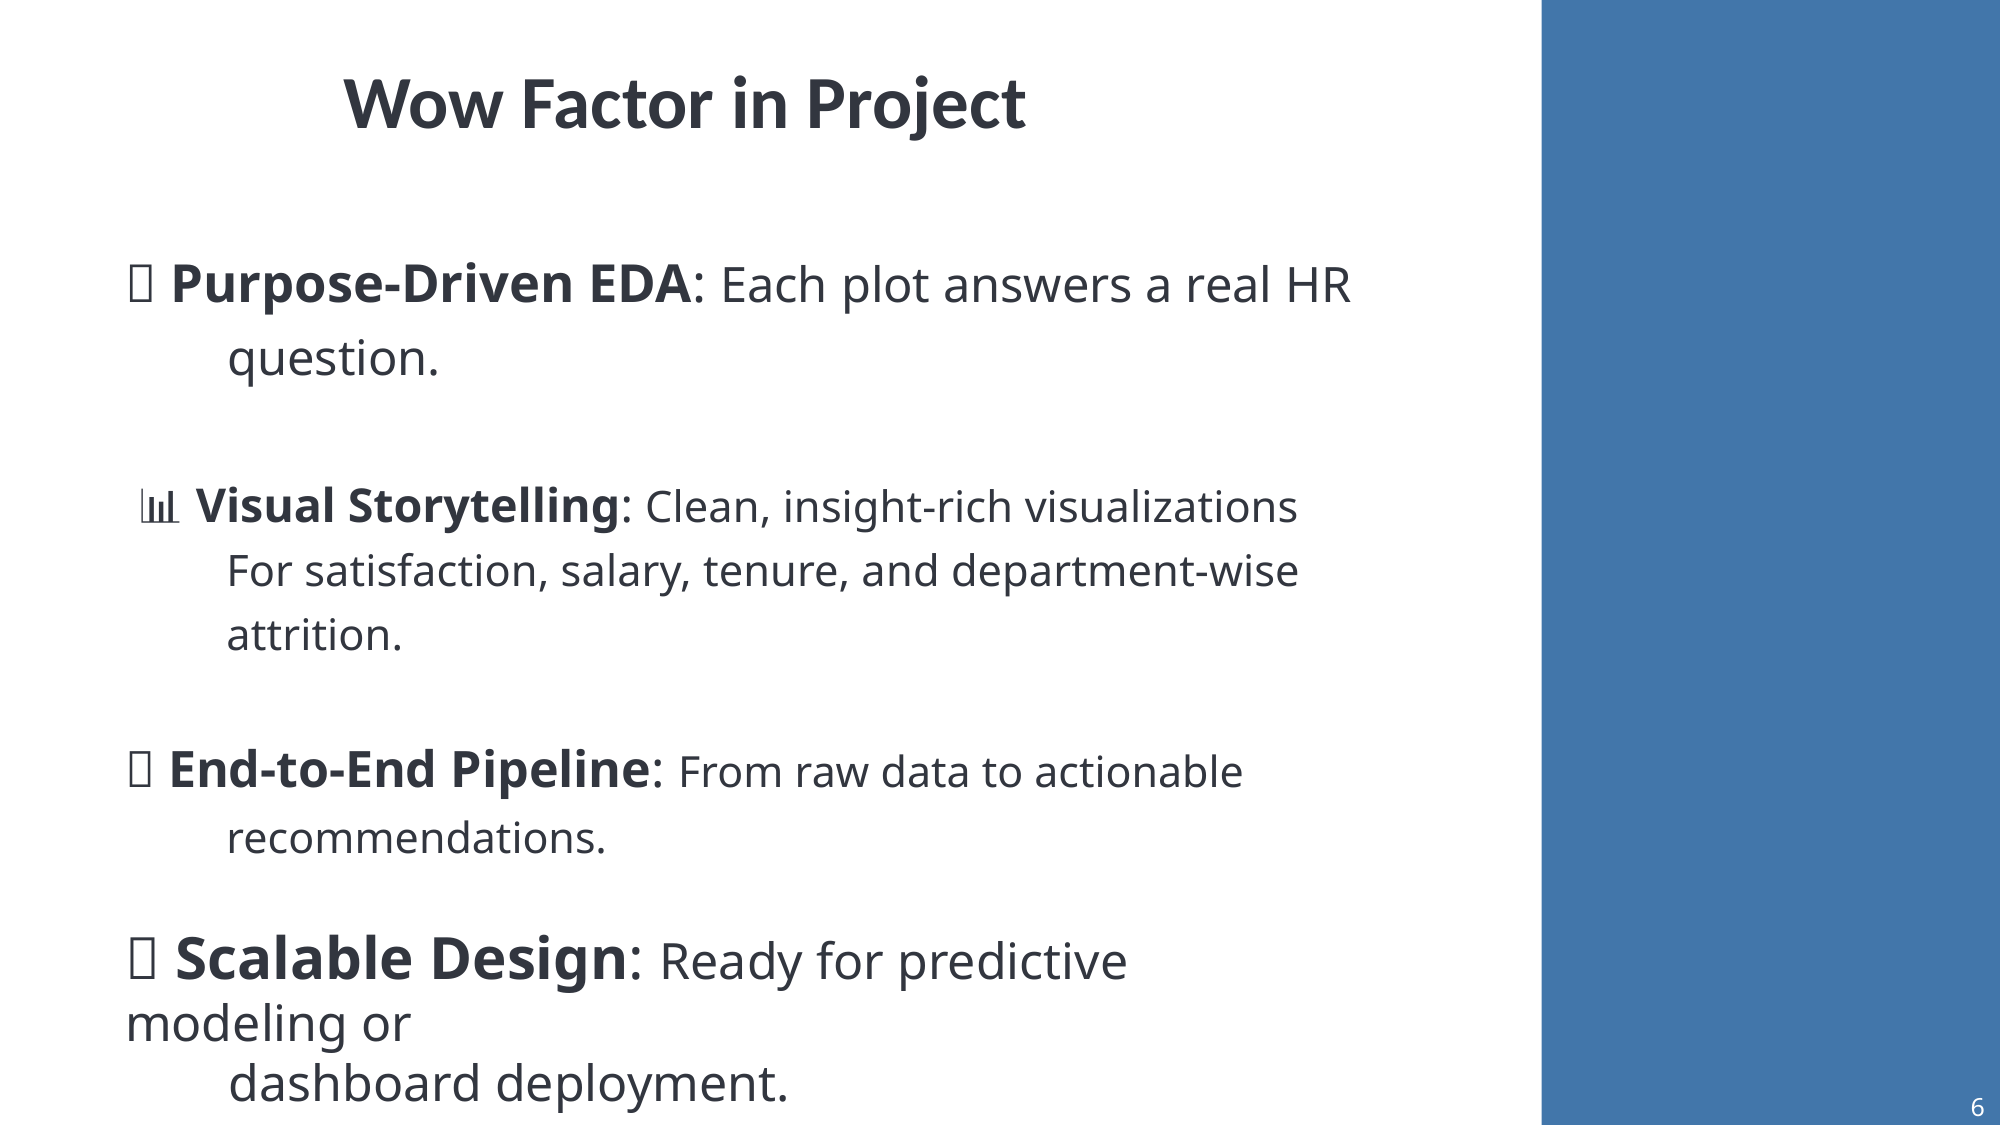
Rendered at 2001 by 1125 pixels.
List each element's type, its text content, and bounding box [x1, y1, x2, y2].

title Wow Factor in Project [328, 41, 1083, 167]
text_box 🔧 Scalable Design: Ready for predictive modeling or dashboard deployment. [110, 913, 1302, 1119]
slide_number 6 [1938, 1091, 2000, 1125]
list 🎯 Purpose-Driven EDA: Each plot answers a real HR question. [110, 250, 1374, 395]
list 🔁 End-to-End Pipeline: From raw data to actionable recommendations. [110, 710, 1374, 871]
list 📊 Visual Storytelling: Clean, insight-rich visualizations For satisfaction, salary, tenure, and department-wise attrition. [110, 438, 1374, 668]
